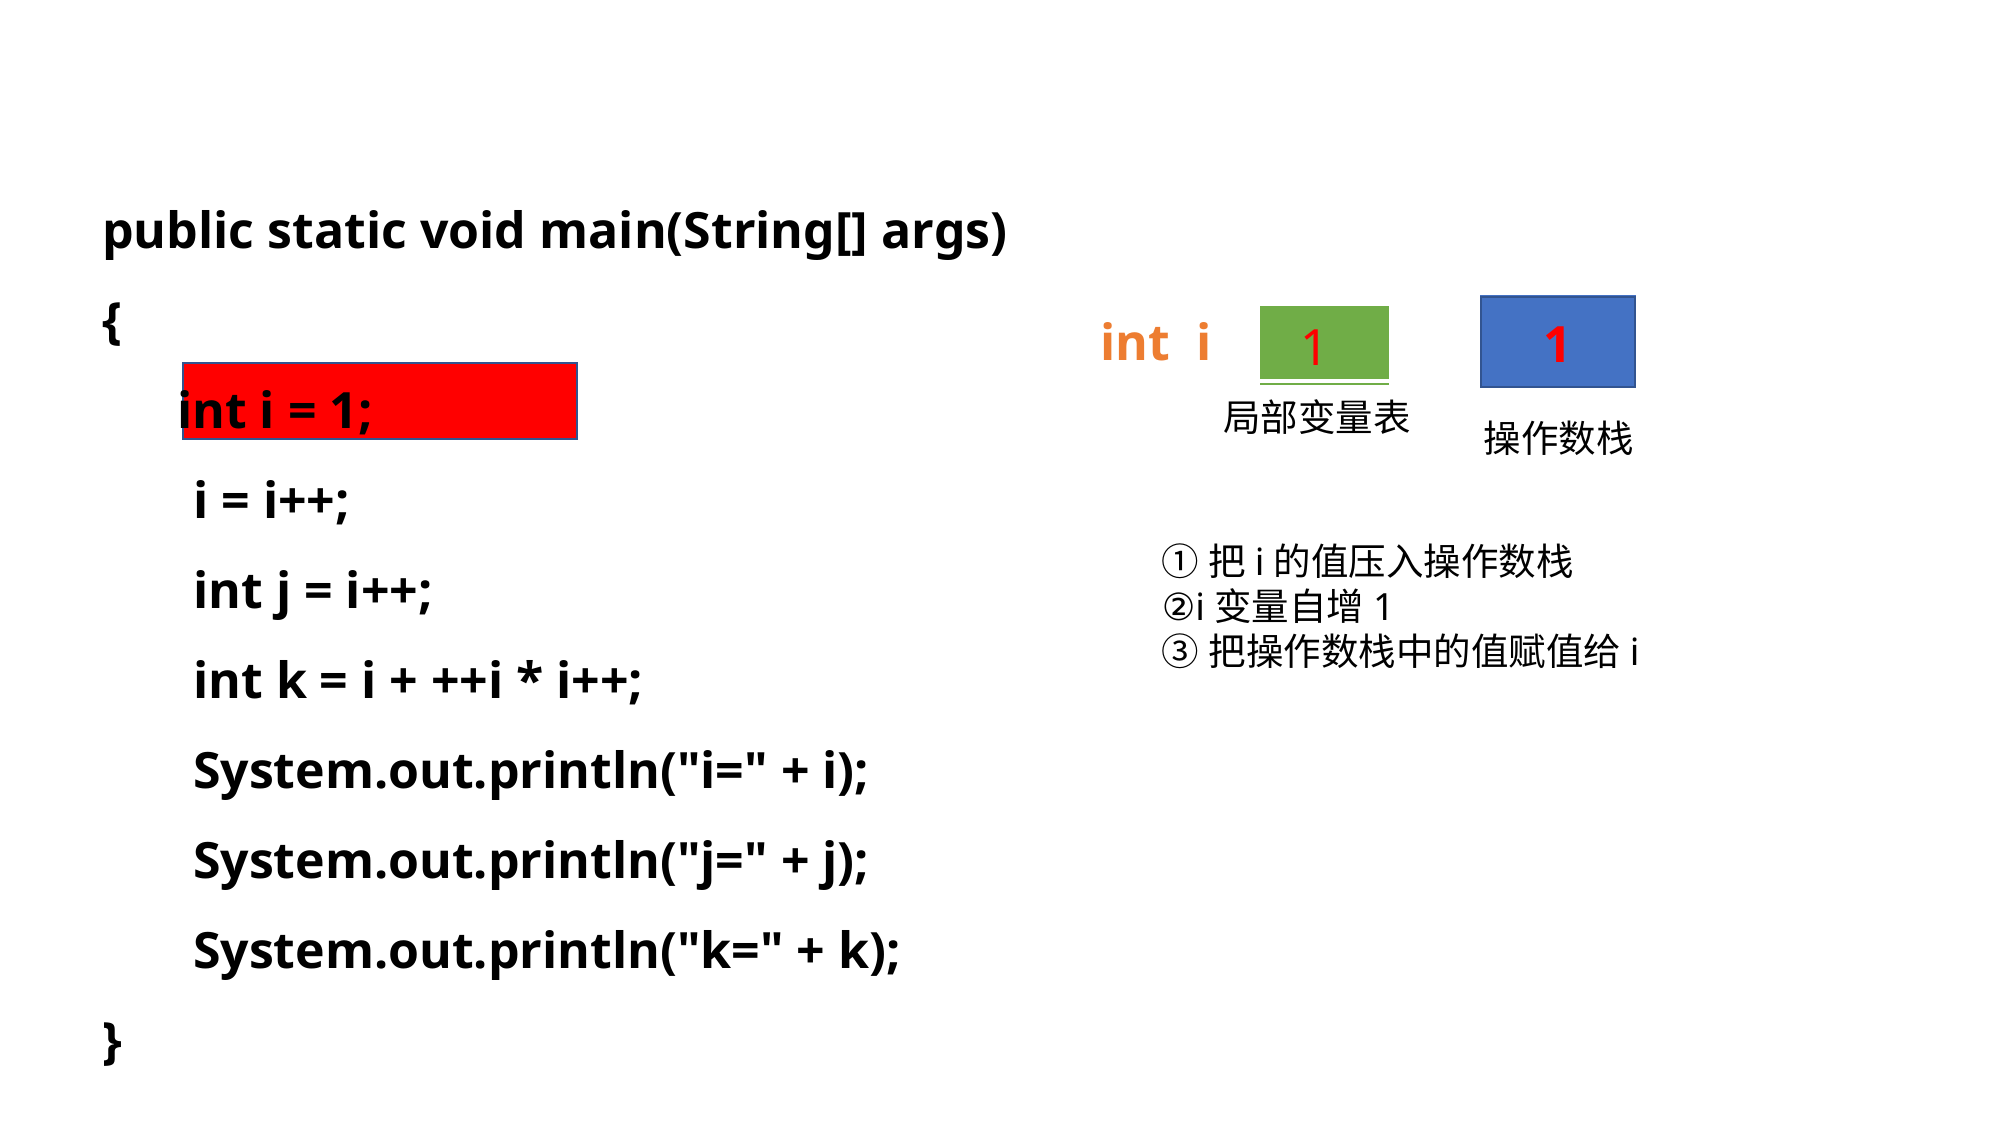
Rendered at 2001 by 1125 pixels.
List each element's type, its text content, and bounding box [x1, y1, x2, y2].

table_header 1 [1260, 306, 1389, 379]
text_box public static void main(String[] args) { int i = 1; i = i++; int j = i++; int k = i + ++i * i++; System.out.println("i=" + i); System.out.println("j=" + j); System.out.println("k=" + k); } [87, 161, 1044, 1076]
text_box ①把i的值压入操作数栈 ②i变量自增1 ③把操作数栈中的值赋值给i [1147, 530, 1736, 680]
text_box int i [1085, 303, 1240, 379]
text_box 1 [1480, 296, 1636, 388]
text_box 局部变量表 [1208, 387, 1442, 447]
text_box 操作数栈 [1468, 407, 1673, 467]
